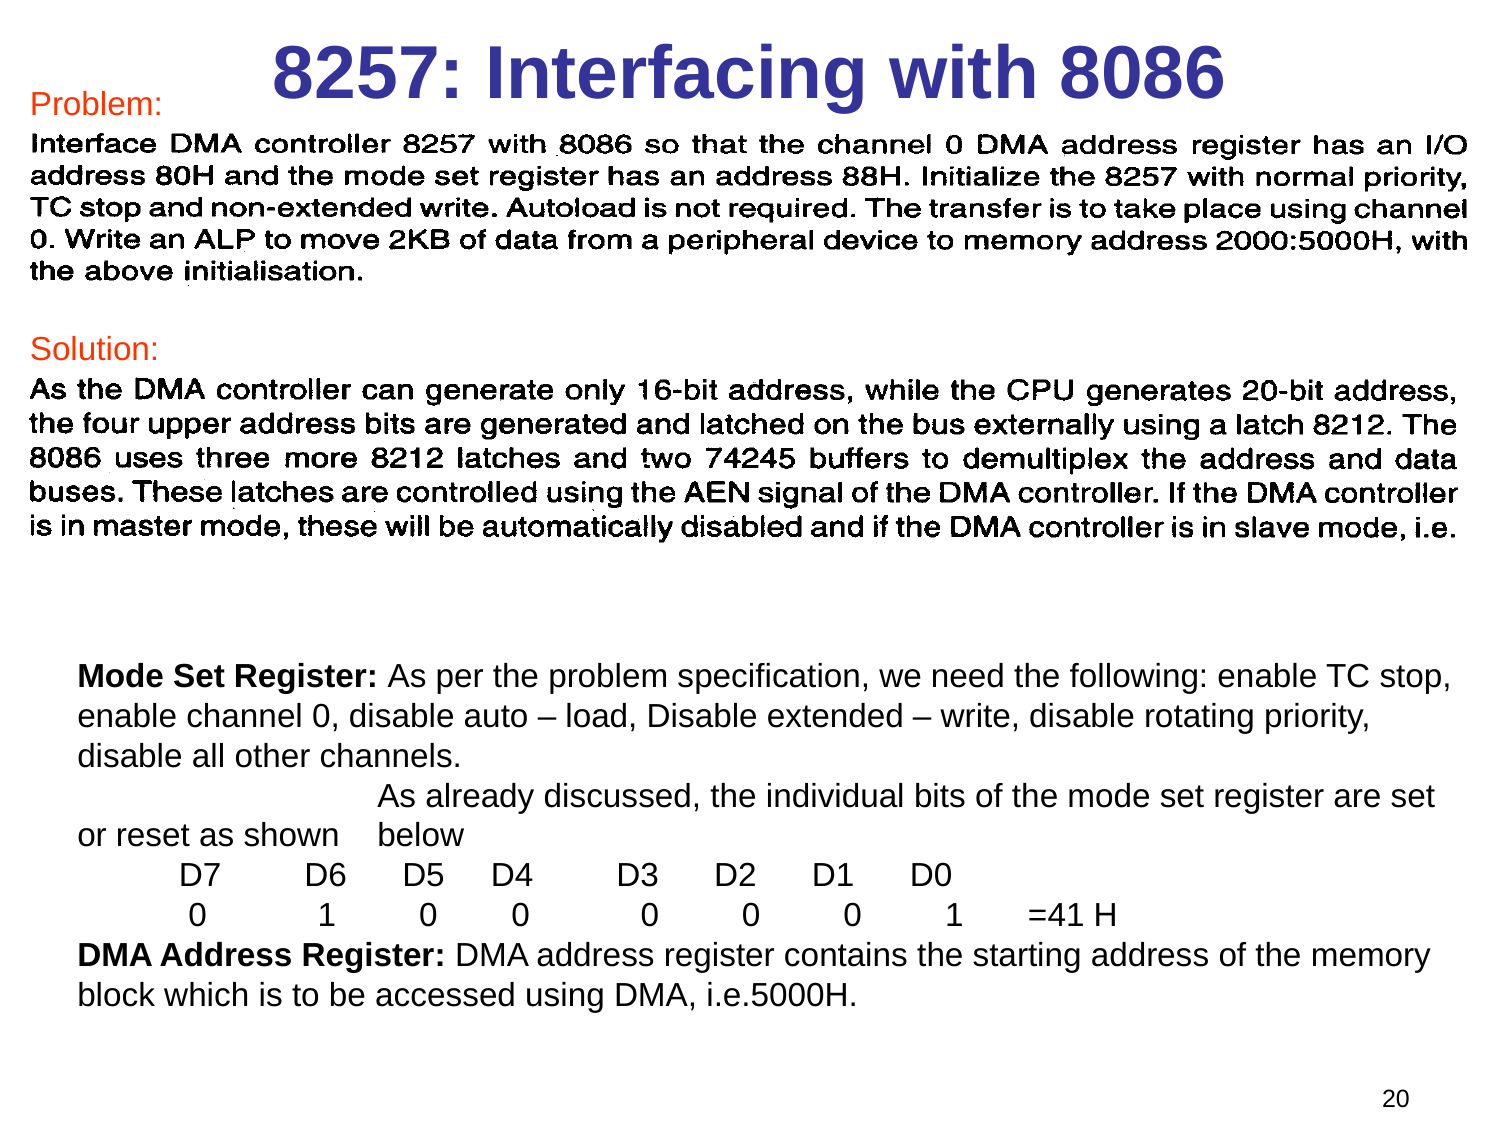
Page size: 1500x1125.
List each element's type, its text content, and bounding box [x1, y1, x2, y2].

slide_number 20 [1074, 1074, 1426, 1103]
text_box Mode Set Register: As per the problem specification, we need the following: enable TC stop, enable channel 0, disable auto – load, Disable extended – write, disable rotating priority, disable all other channels. As already discussed, the individual bits of the mode set register are set or reset as shown below D7 D6 D5 D4 D3 D2 D1 D0 0 1 0 0 0 0 0 1 =41 H DMA Address Register: DMA address register contains the starting address of the memory block which is to be accessed using DMA, i.e.5000H. [62, 646, 1469, 1021]
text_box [0, 74, 1476, 551]
title 8257: Interfacing with 8086 [24, 12, 1476, 74]
